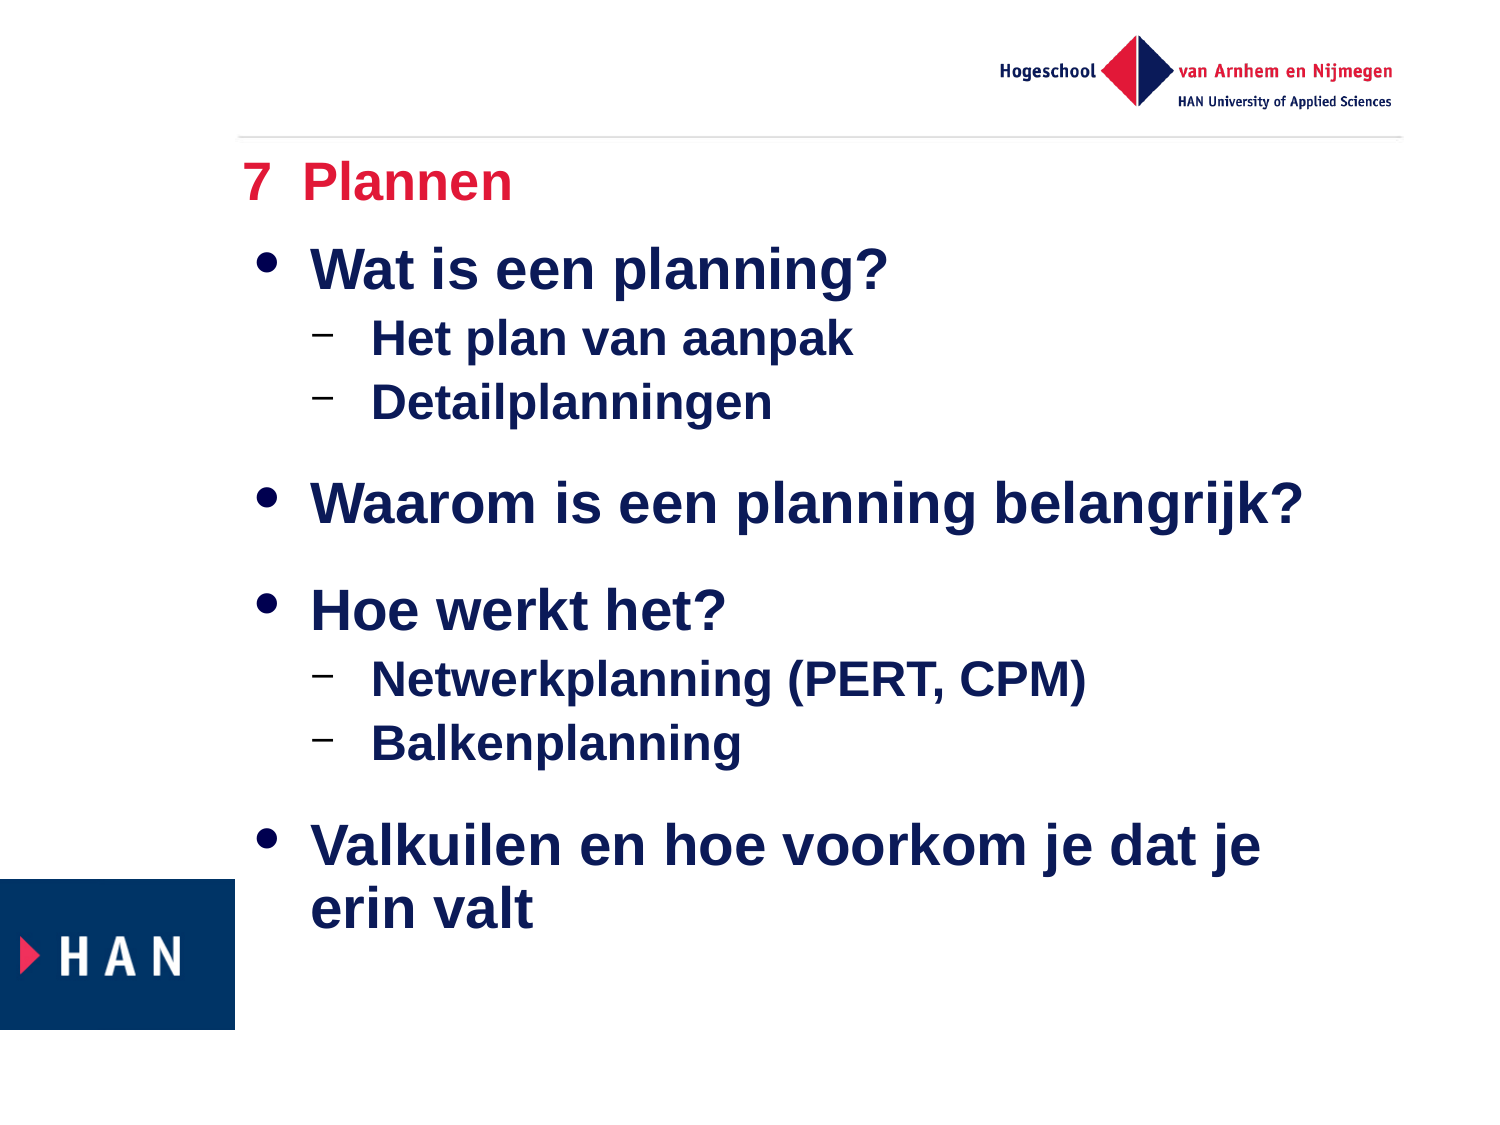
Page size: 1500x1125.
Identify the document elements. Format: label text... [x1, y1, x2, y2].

title 7 Plannen [242, 137, 1412, 220]
picture [992, 29, 1406, 113]
picture [0, 879, 235, 1030]
list Wat is een planning? Het plan van aanpak Detailplanningen Waarom is een planning belangrijk? Hoe werkt het? Netwerkplanning (PERT, CPM) Balkenplanning Valkuilen en hoe voorkom je dat je erin valt [253, 231, 1376, 963]
picture [233, 126, 1412, 145]
